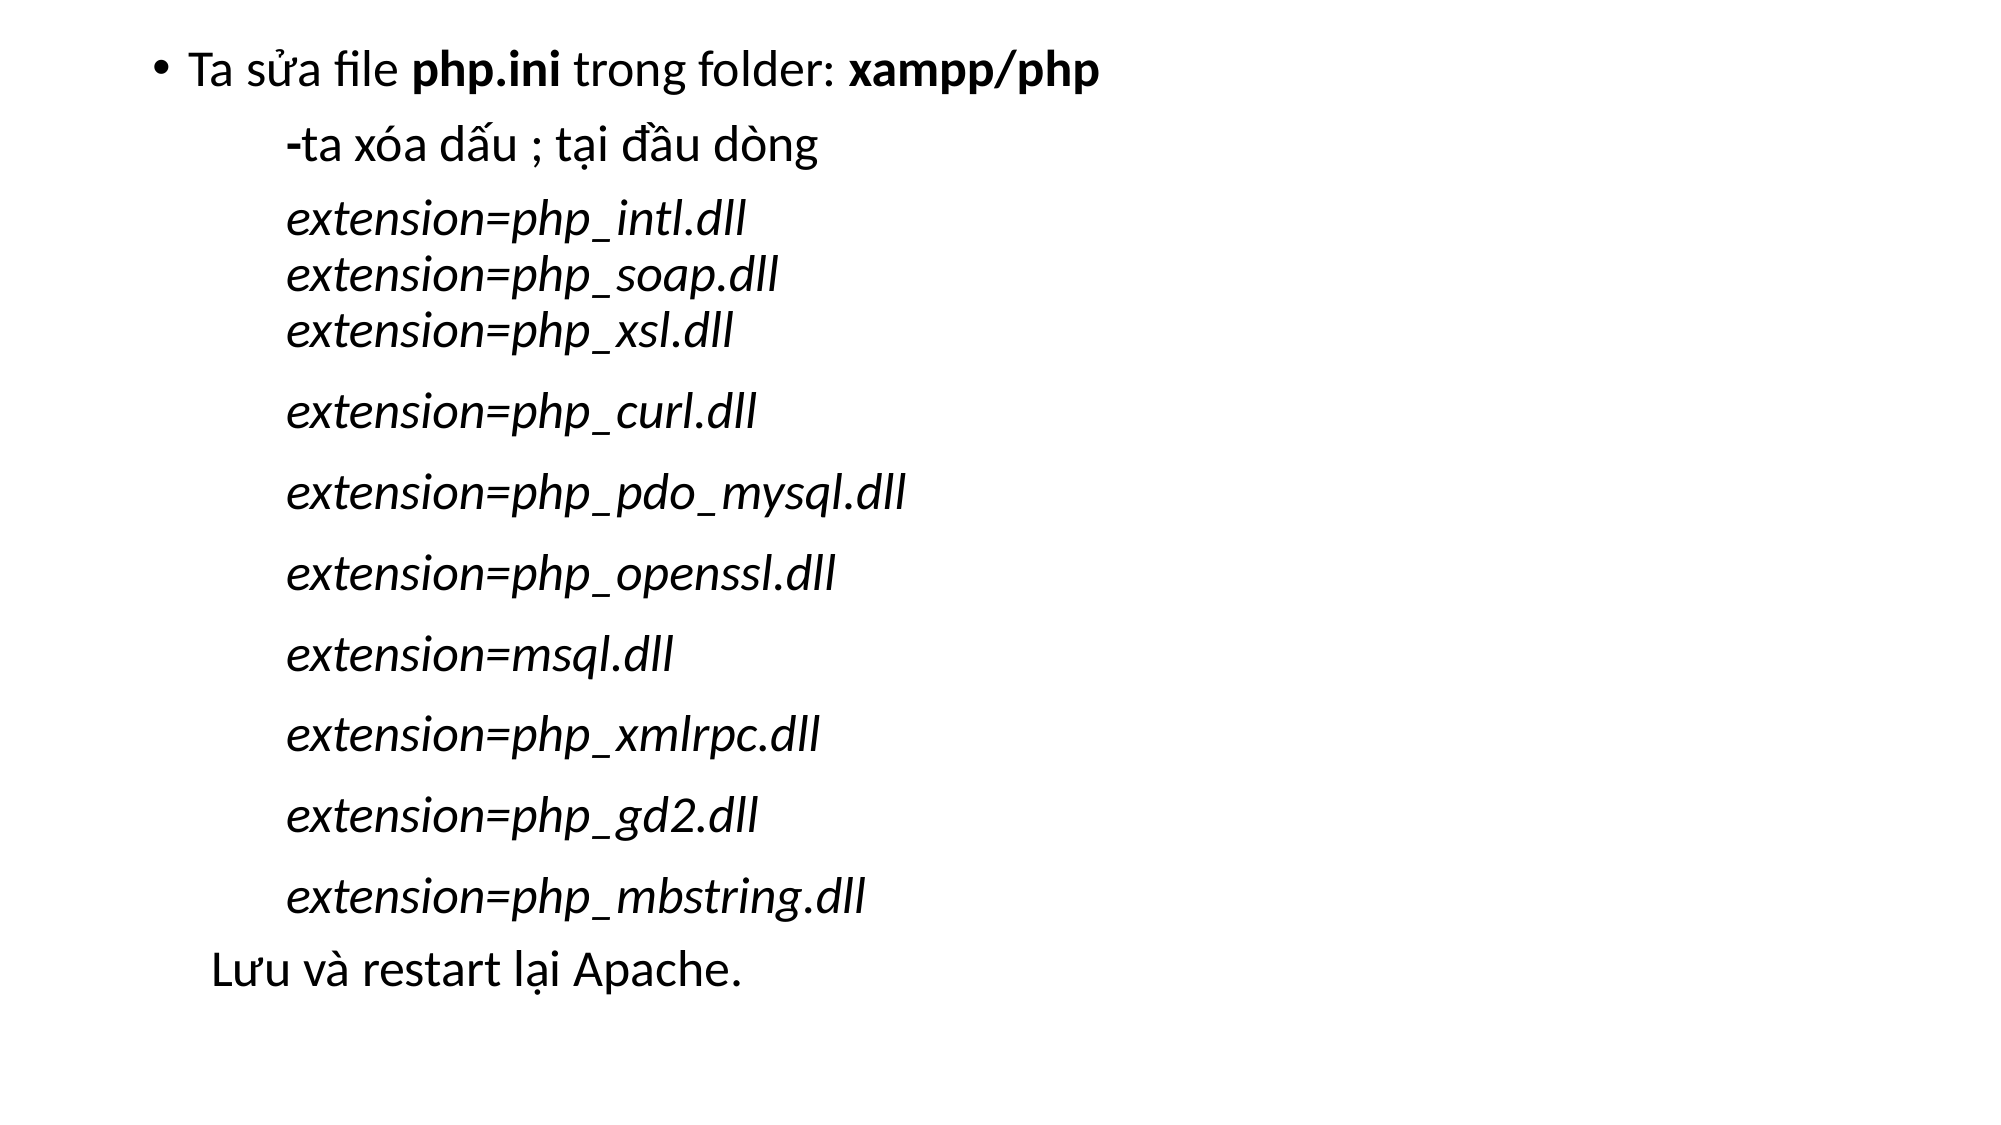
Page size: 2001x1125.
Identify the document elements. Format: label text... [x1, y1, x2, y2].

list Ta sửa file php.ini trong folder: xampp/php -ta xóa dấu ; tại đầu dòng extension=php_intl.dll extension=php_soap.dll extension=php_xsl.dll extension=php_curl.dll extension=php_pdo_mysql.dll extension=php_openssl.dll extension=msql.dll extension=php_xmlrpc.dll extension=php_gd2.dll extension=php_mbstring.dll Lưu và restart lại Apache. [137, 34, 1863, 1014]
